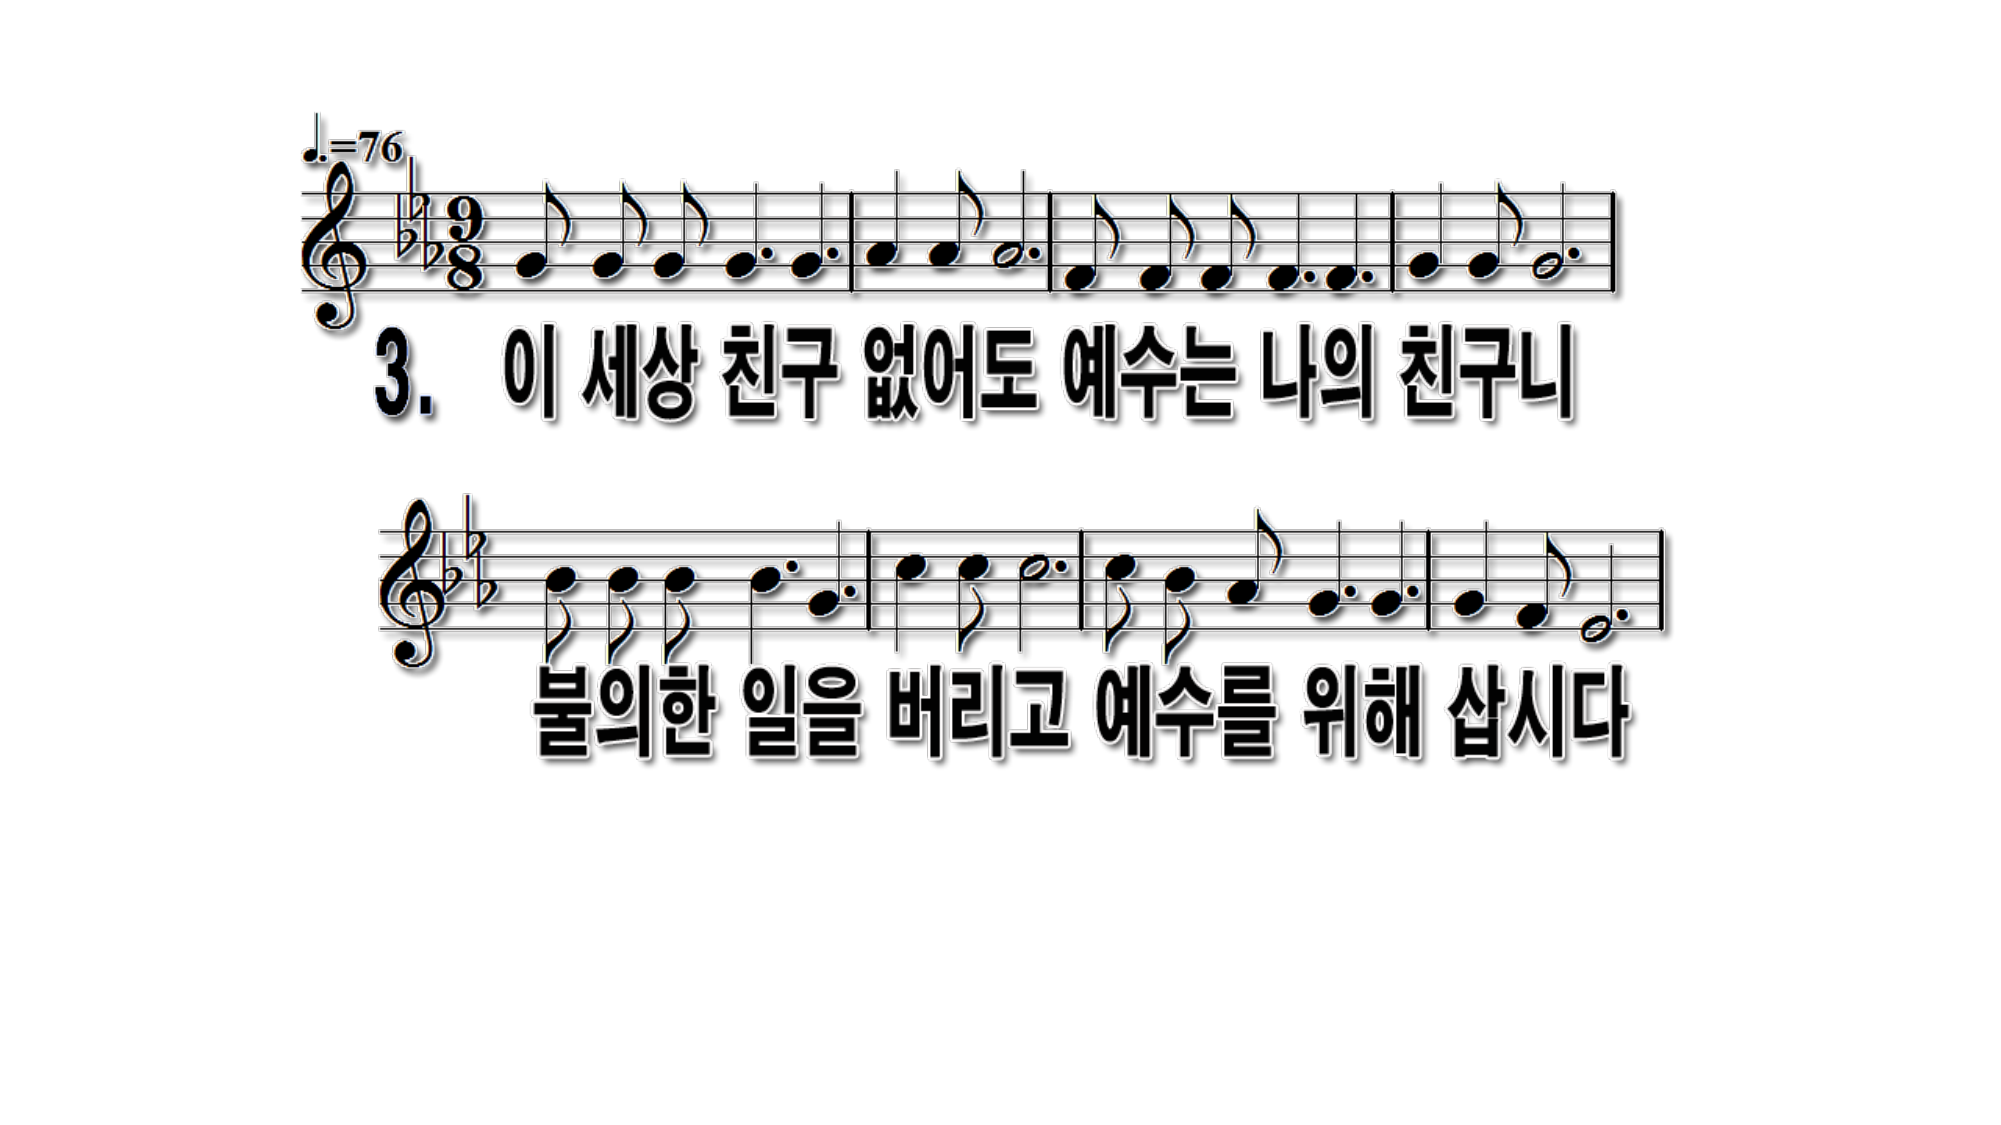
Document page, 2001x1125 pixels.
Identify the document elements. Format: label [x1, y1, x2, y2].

picture [249, 0, 1750, 835]
